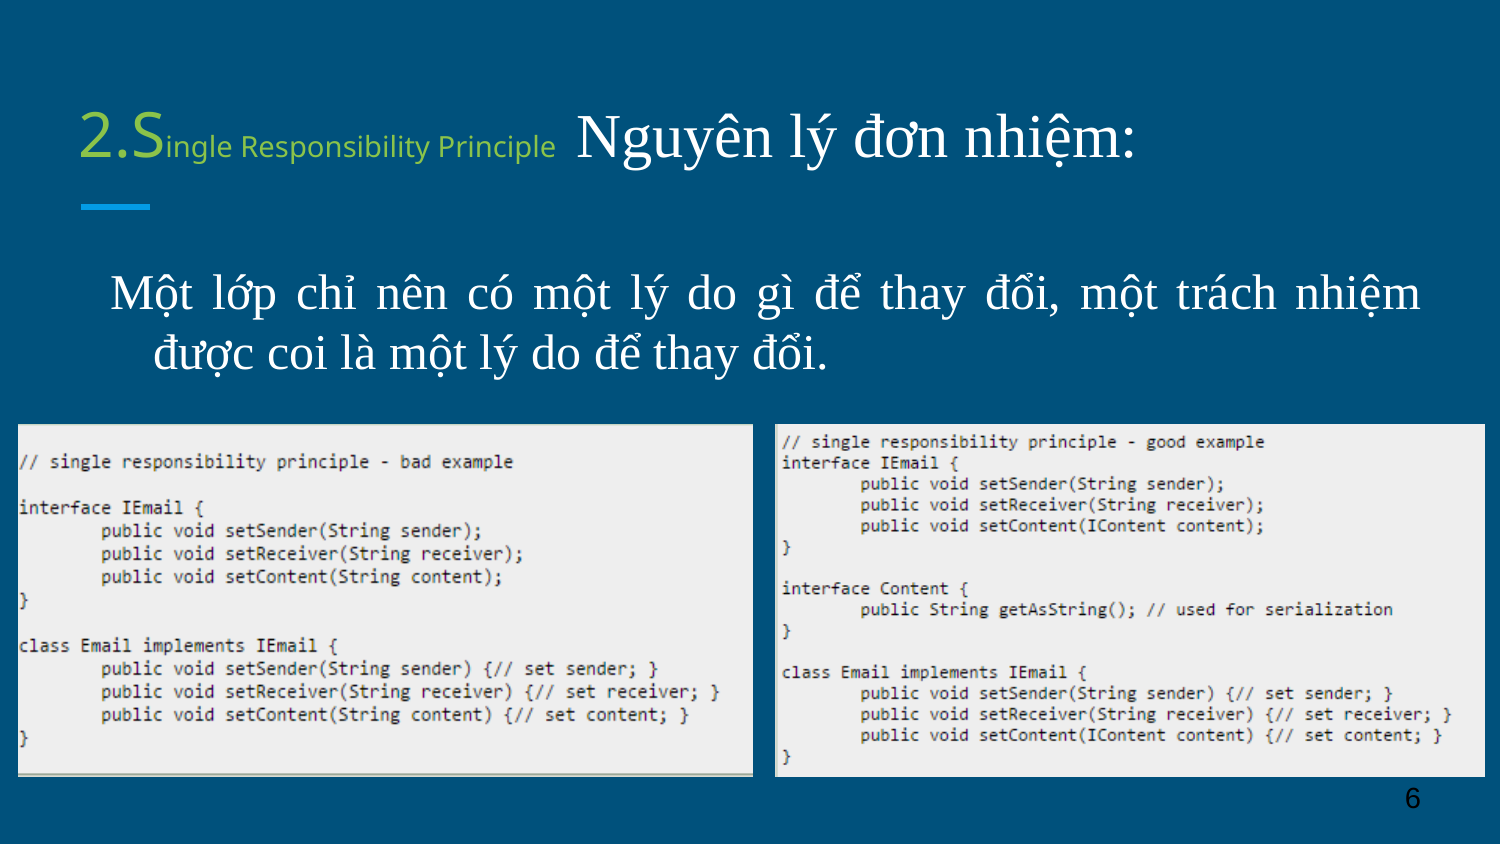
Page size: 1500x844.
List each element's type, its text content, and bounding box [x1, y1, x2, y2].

title 2.Single Responsibility Principle Nguyên lý đơn nhiệm: [63, 75, 1437, 188]
picture [776, 425, 1484, 776]
list Một lớp chỉ nên có một lý do gì để thay đổi, một trách nhiệm được coi là một lý do để thay đổi. [63, 244, 1437, 750]
slide_number ‹#› [1389, 785, 1480, 830]
picture [19, 425, 752, 776]
